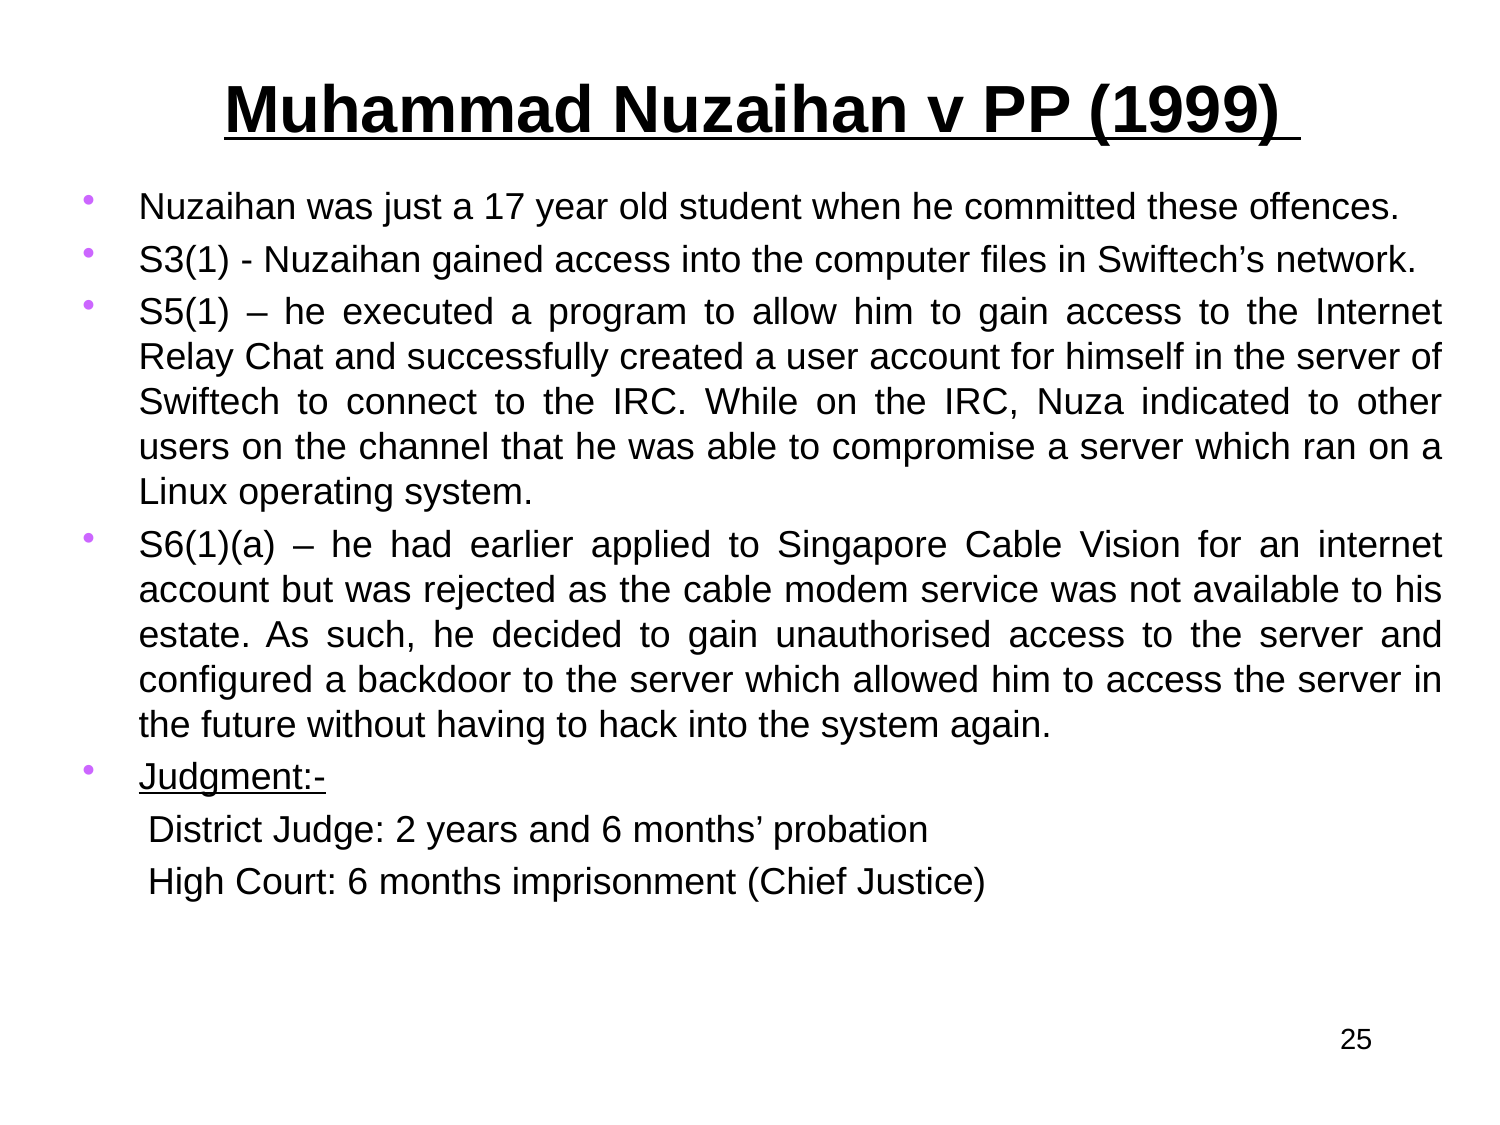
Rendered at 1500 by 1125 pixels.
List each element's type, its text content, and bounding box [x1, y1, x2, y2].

title Muhammad Nuzaihan v PP (1999) [124, 12, 1401, 174]
slide_number 25 [1074, 1012, 1388, 1088]
list Nuzaihan was just a 17 year old student when he committed these offences. S3(1) - Nuzaihan gained access into the computer files in Swiftech’s network. S5(1) – he executed a program to allow him to gain access to the Internet Relay Chat and successfully created a user account for himself in the server of Swiftech to connect to the IRC. While on the IRC, Nuza indicated to other users on the channel that he was able to compromise a server which ran on a Linux operating system. S6(1)(a) – he had earlier applied to Singapore Cable Vision for an internet account but was rejected as the cable modem service was not available to his estate. As such, he decided to gain unauthorised access to the server and configured a backdoor to the server which allowed him to access the server in the future without having to hack into the system again. Judgment:- District Judge: 2 years and 6 months’ probation High Court: 6 months imprisonment (Chief Justice) [66, 174, 1459, 851]
